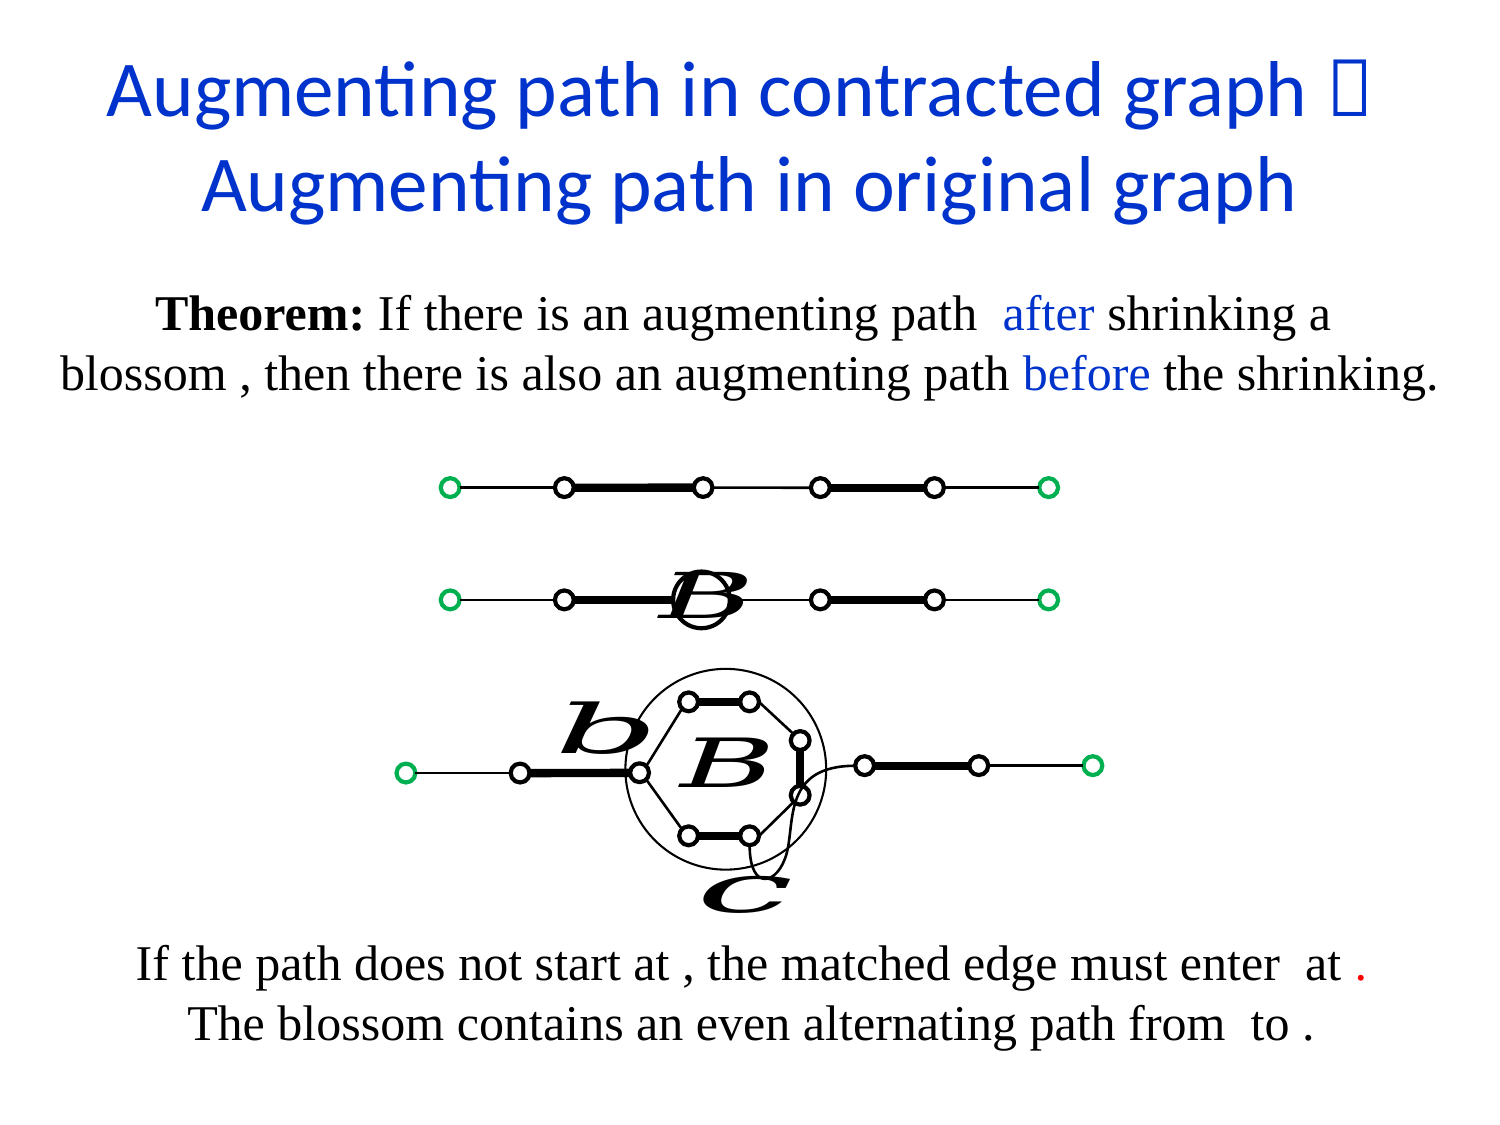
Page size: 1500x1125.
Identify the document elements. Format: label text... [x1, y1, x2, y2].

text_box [396, 668, 1103, 929]
text_box Augmenting path in contracted graph  Augmenting path in original graph [0, 37, 1500, 228]
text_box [440, 477, 1059, 498]
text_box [440, 562, 1059, 634]
